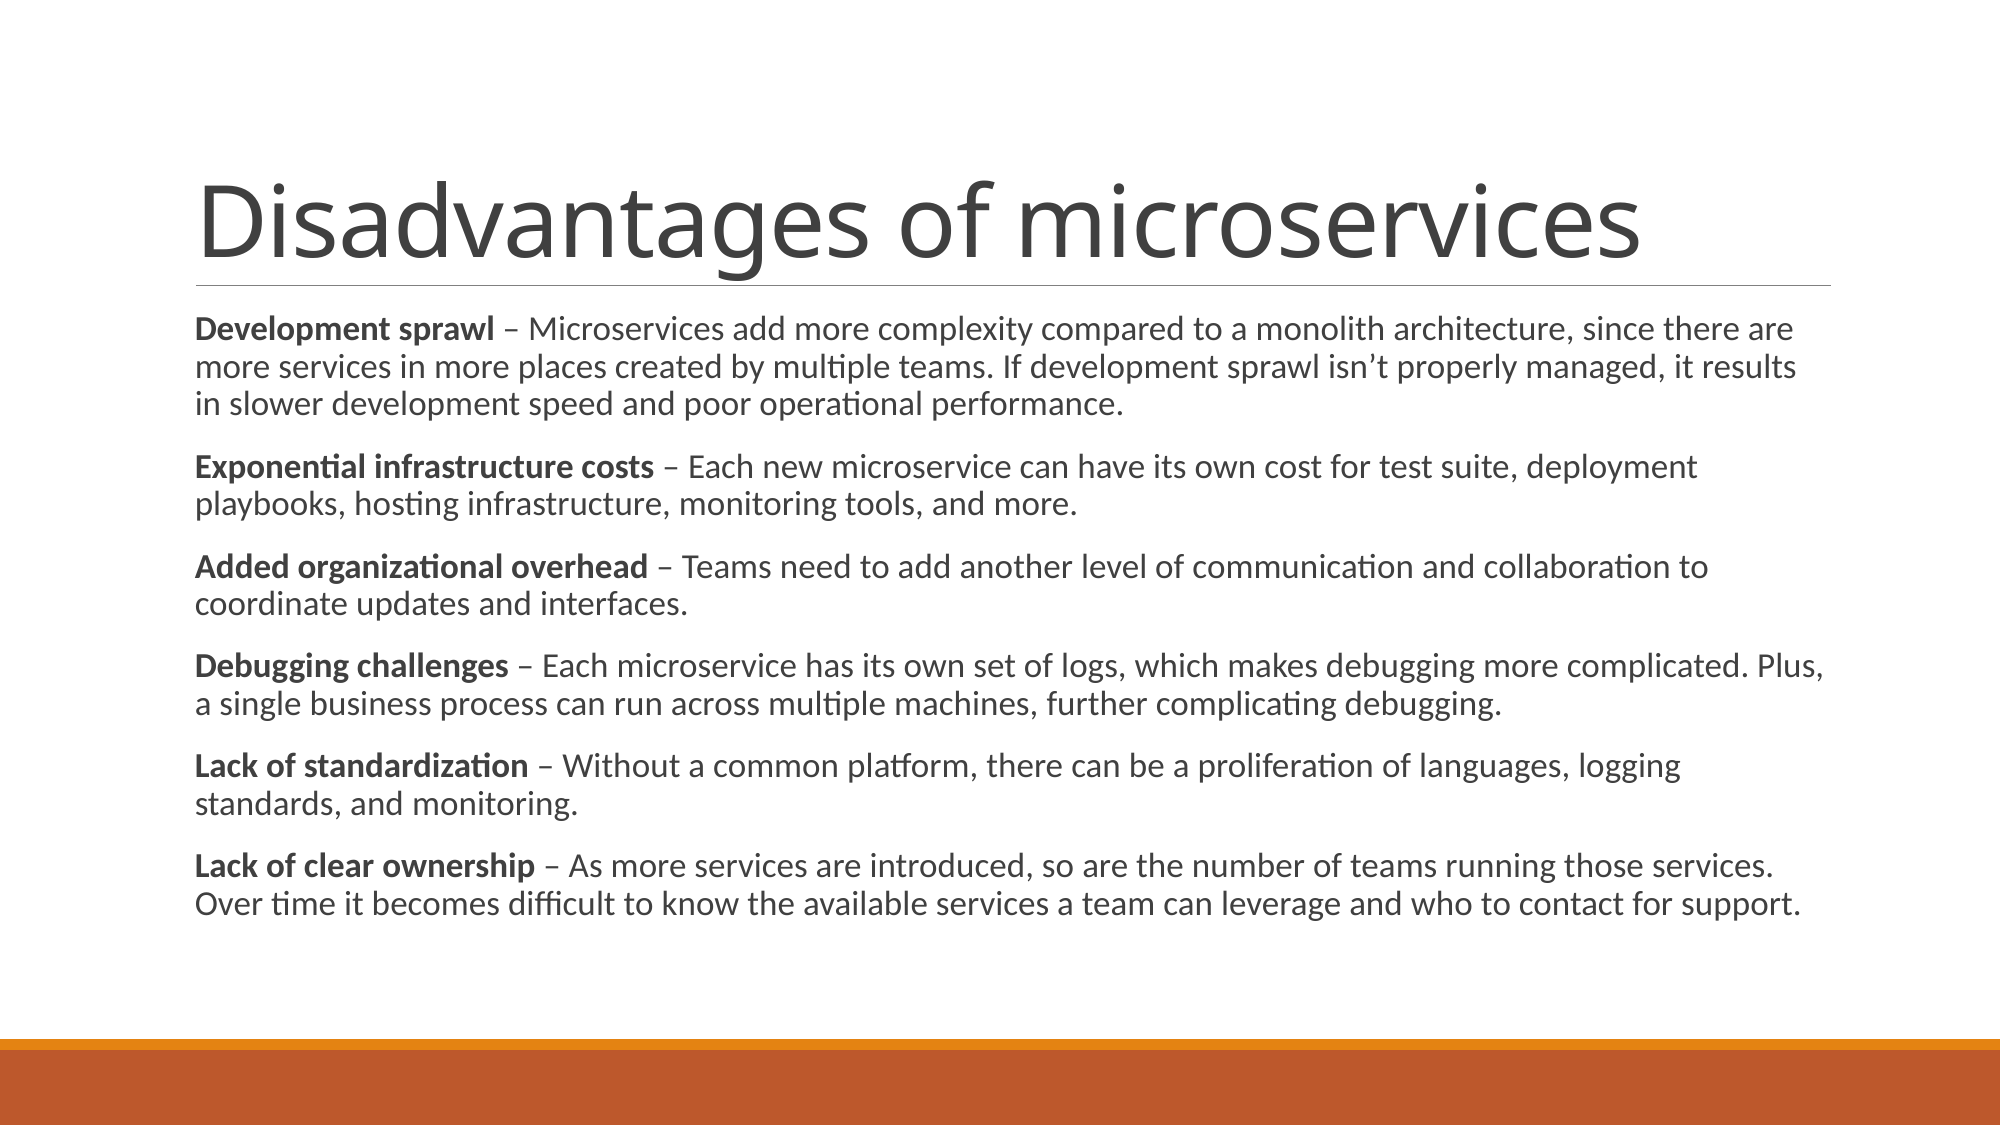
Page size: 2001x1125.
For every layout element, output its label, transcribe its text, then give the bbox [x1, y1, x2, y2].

list Development sprawl – Microservices add more complexity compared to a monolith architecture, since there are more services in more places created by multiple teams. If development sprawl isn’t properly managed, it results in slower development speed and poor operational performance. Exponential infrastructure costs – Each new microservice can have its own cost for test suite, deployment playbooks, hosting infrastructure, monitoring tools, and more. Added organizational overhead – Teams need to add another level of communication and collaboration to coordinate updates and interfaces. Debugging challenges – Each microservice has its own set of logs, which makes debugging more complicated. Plus, a single business process can run across multiple machines, further complicating debugging. Lack of standardization – Without a common platform, there can be a proliferation of languages, logging standards, and monitoring. Lack of clear ownership – As more services are introduced, so are the number of teams running those services. Over time it becomes difficult to know the available services a team can leverage and who to contact for support. [180, 302, 1830, 963]
title Disadvantages of microservices [180, 47, 1830, 285]
